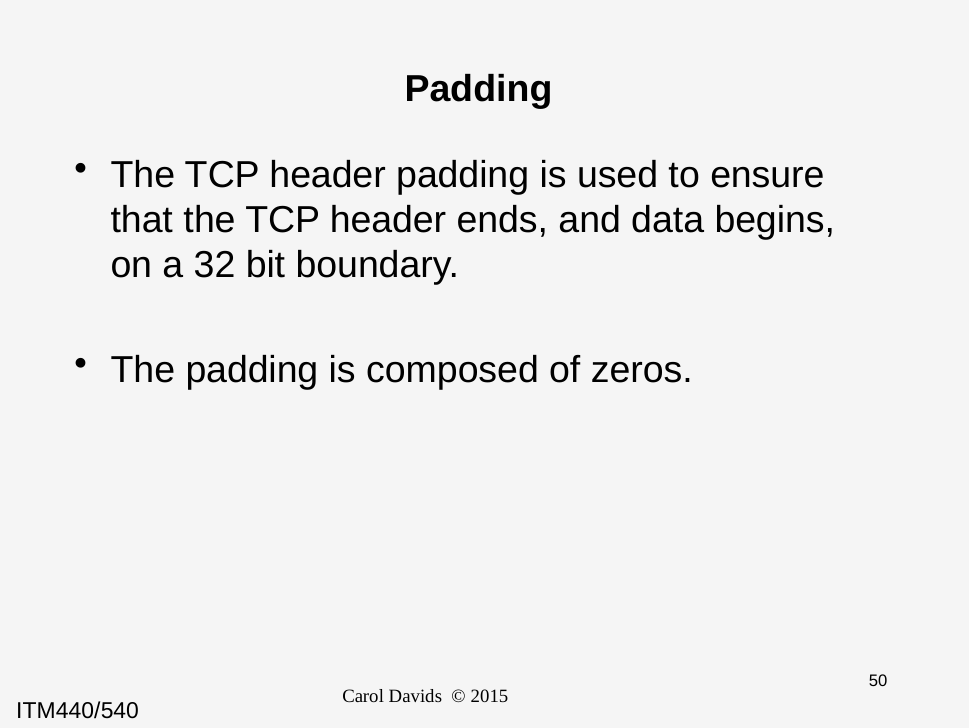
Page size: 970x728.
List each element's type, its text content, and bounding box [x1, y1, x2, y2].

list The TCP header padding is used to ensure that the TCP header ends, and data begins, on a 32 bit boundary. The padding is composed of zeros. [64, 145, 897, 647]
title Padding [72, 32, 897, 138]
footer Carol Davids © 2015 [255, 678, 596, 728]
